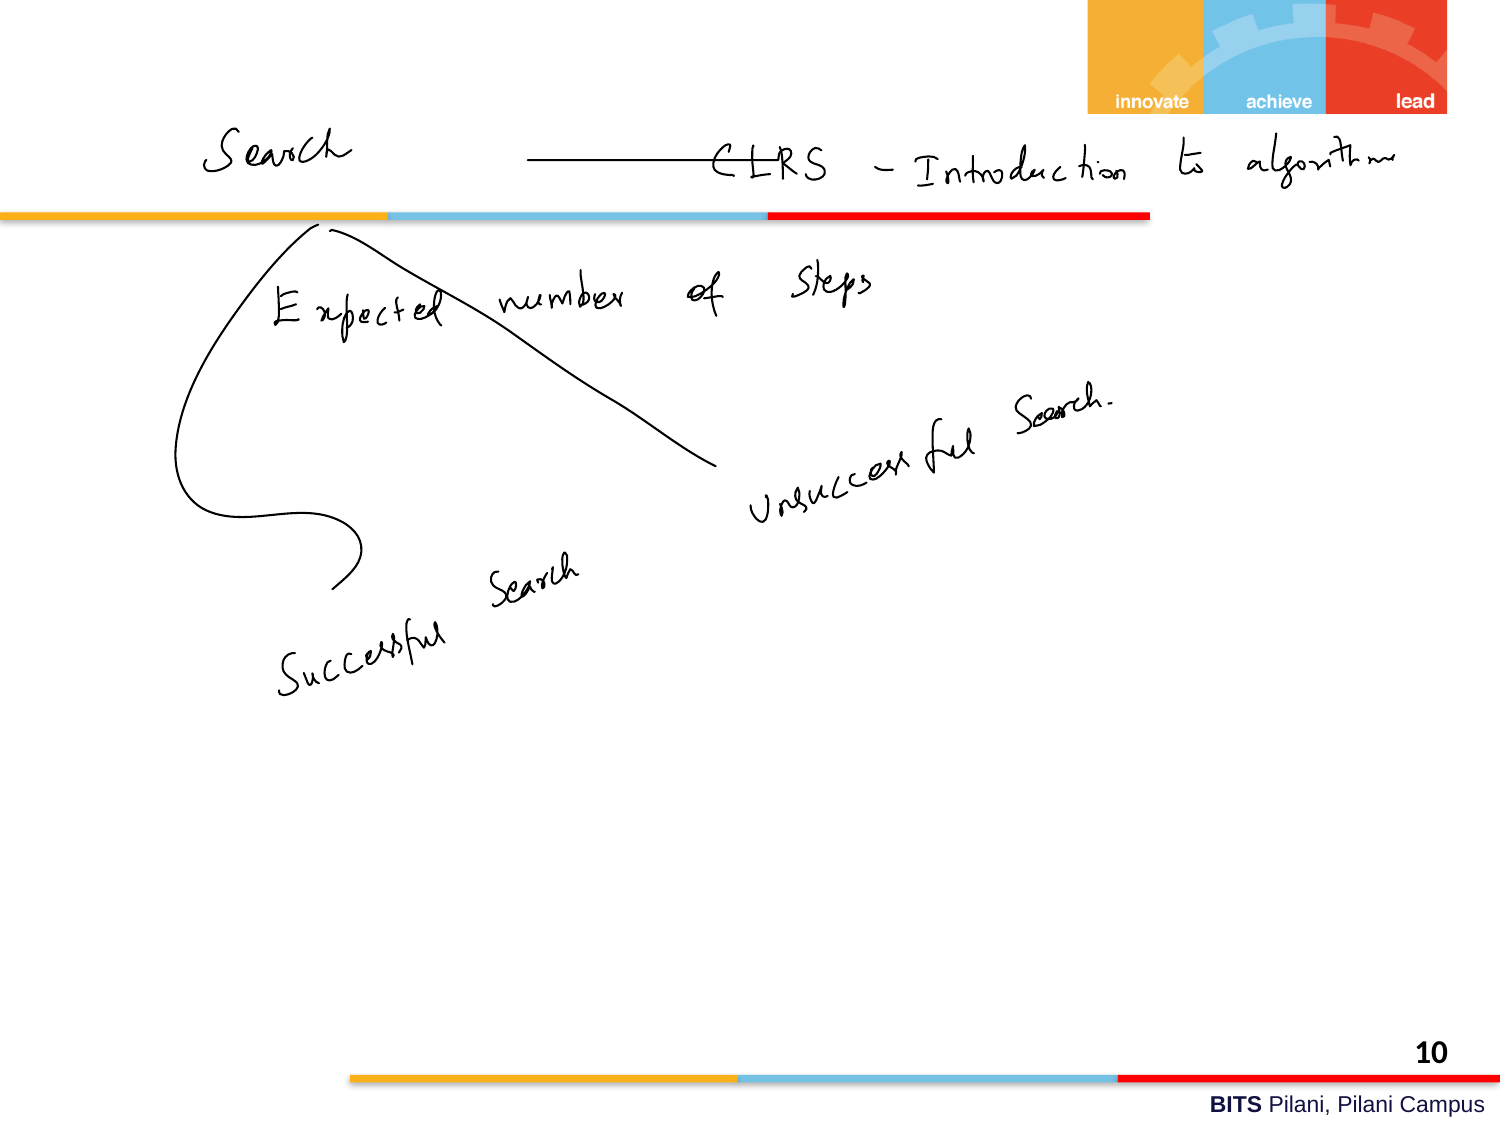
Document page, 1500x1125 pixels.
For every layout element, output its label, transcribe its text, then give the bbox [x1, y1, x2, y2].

slide_number 10 [1399, 1023, 1500, 1072]
picture [1087, 0, 1448, 114]
